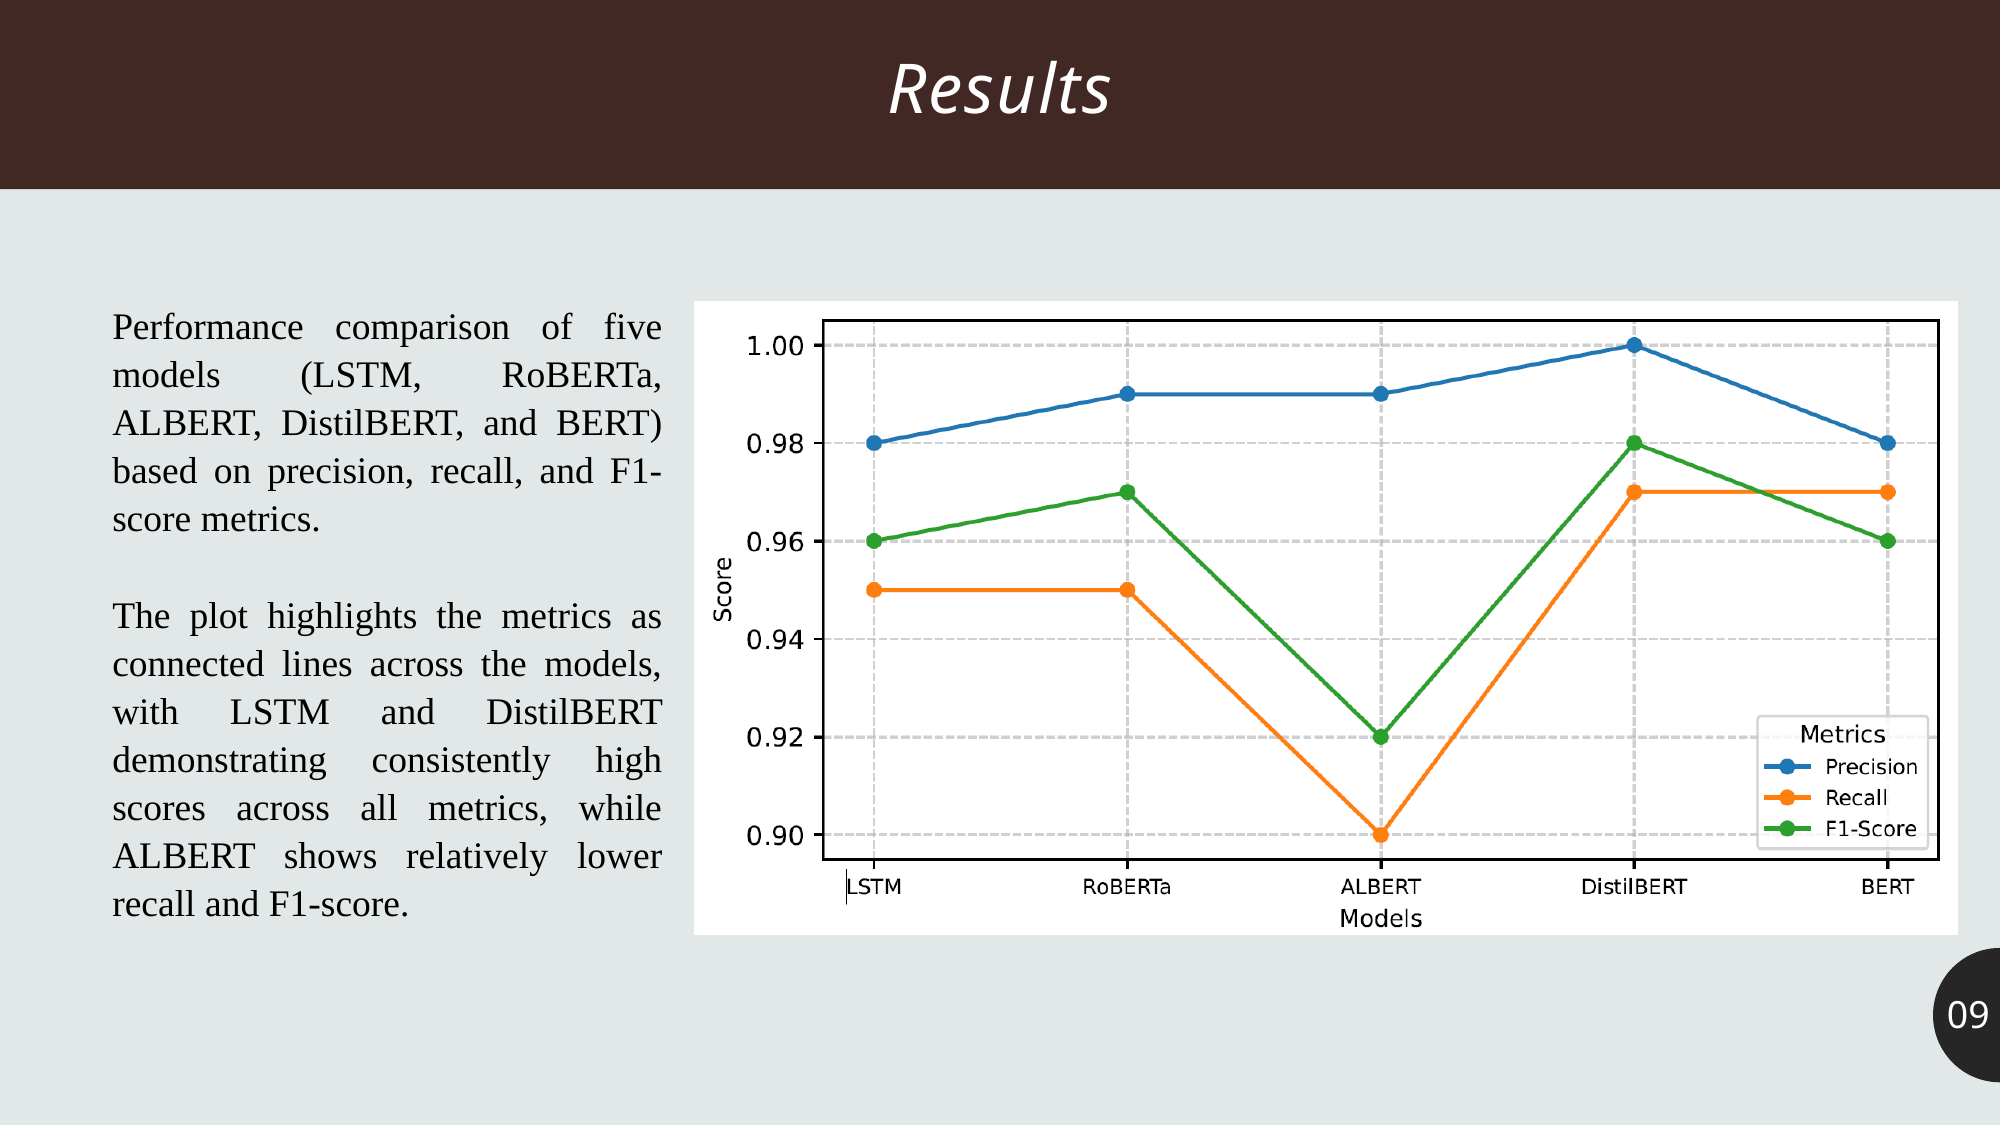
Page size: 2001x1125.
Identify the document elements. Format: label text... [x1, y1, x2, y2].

text_box 09 [1932, 983, 2000, 1044]
picture [694, 301, 1958, 935]
text_box Results [0, 0, 2000, 190]
text_box Performance comparison of five models (LSTM, RoBERTa, ALBERT, DistilBERT, and BERT) based on precision, recall, and F1-score metrics. The plot highlights the metrics as connected lines across the models, with LSTM and DistilBERT demonstrating consistently high scores across all metrics, while ALBERT shows relatively lower recall and F1-score. [22, 291, 678, 932]
